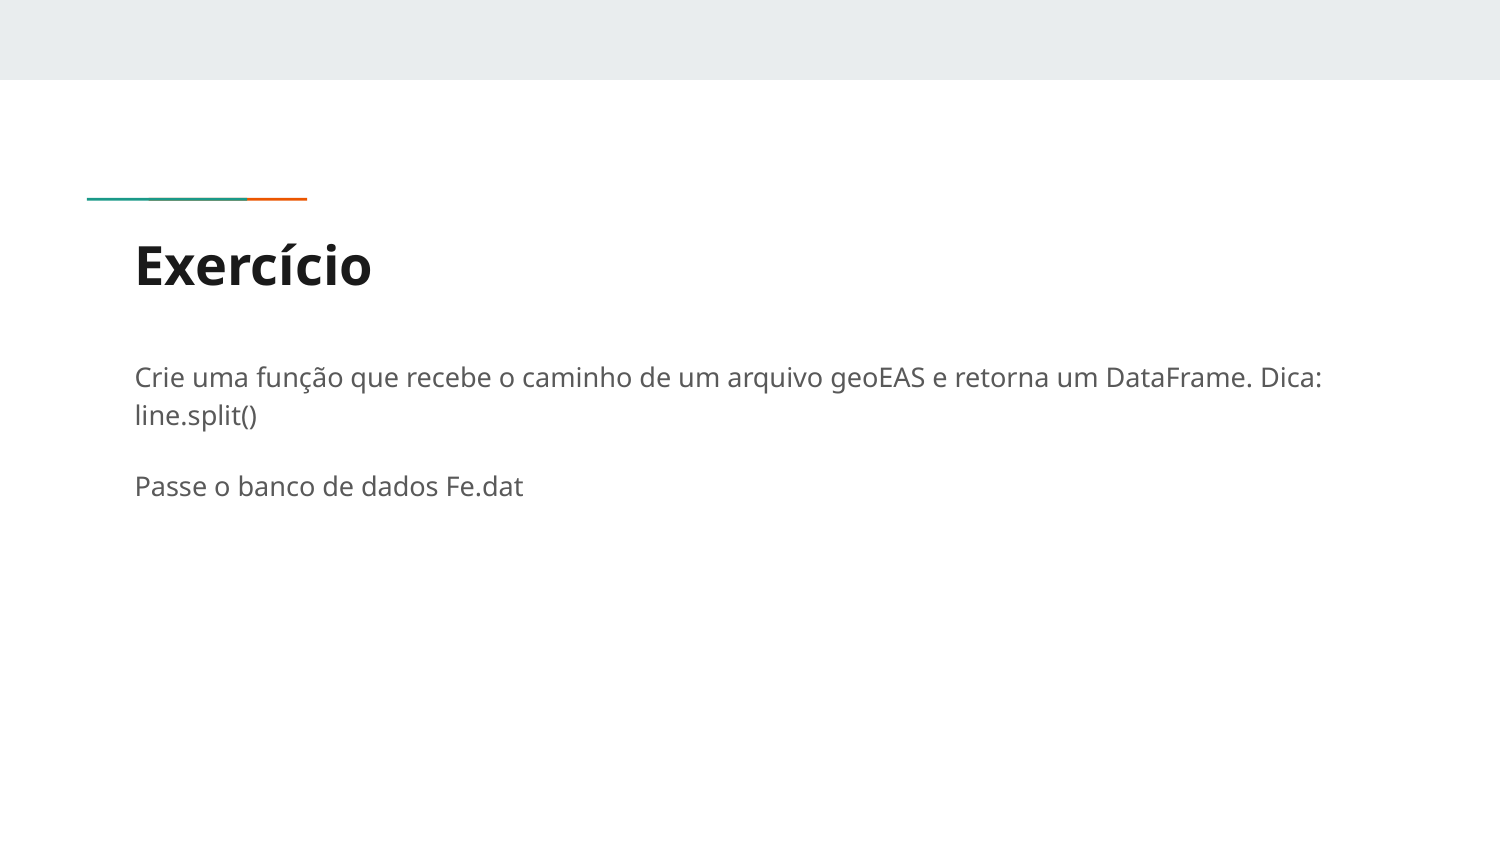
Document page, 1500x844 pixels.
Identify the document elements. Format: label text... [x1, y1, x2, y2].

title Exercício [119, 216, 1381, 305]
list Crie uma função que recebe o caminho de um arquivo geoEAS e retorna um DataFrame. Dica: line.split() Passe o banco de dados Fe.dat [119, 341, 1381, 712]
